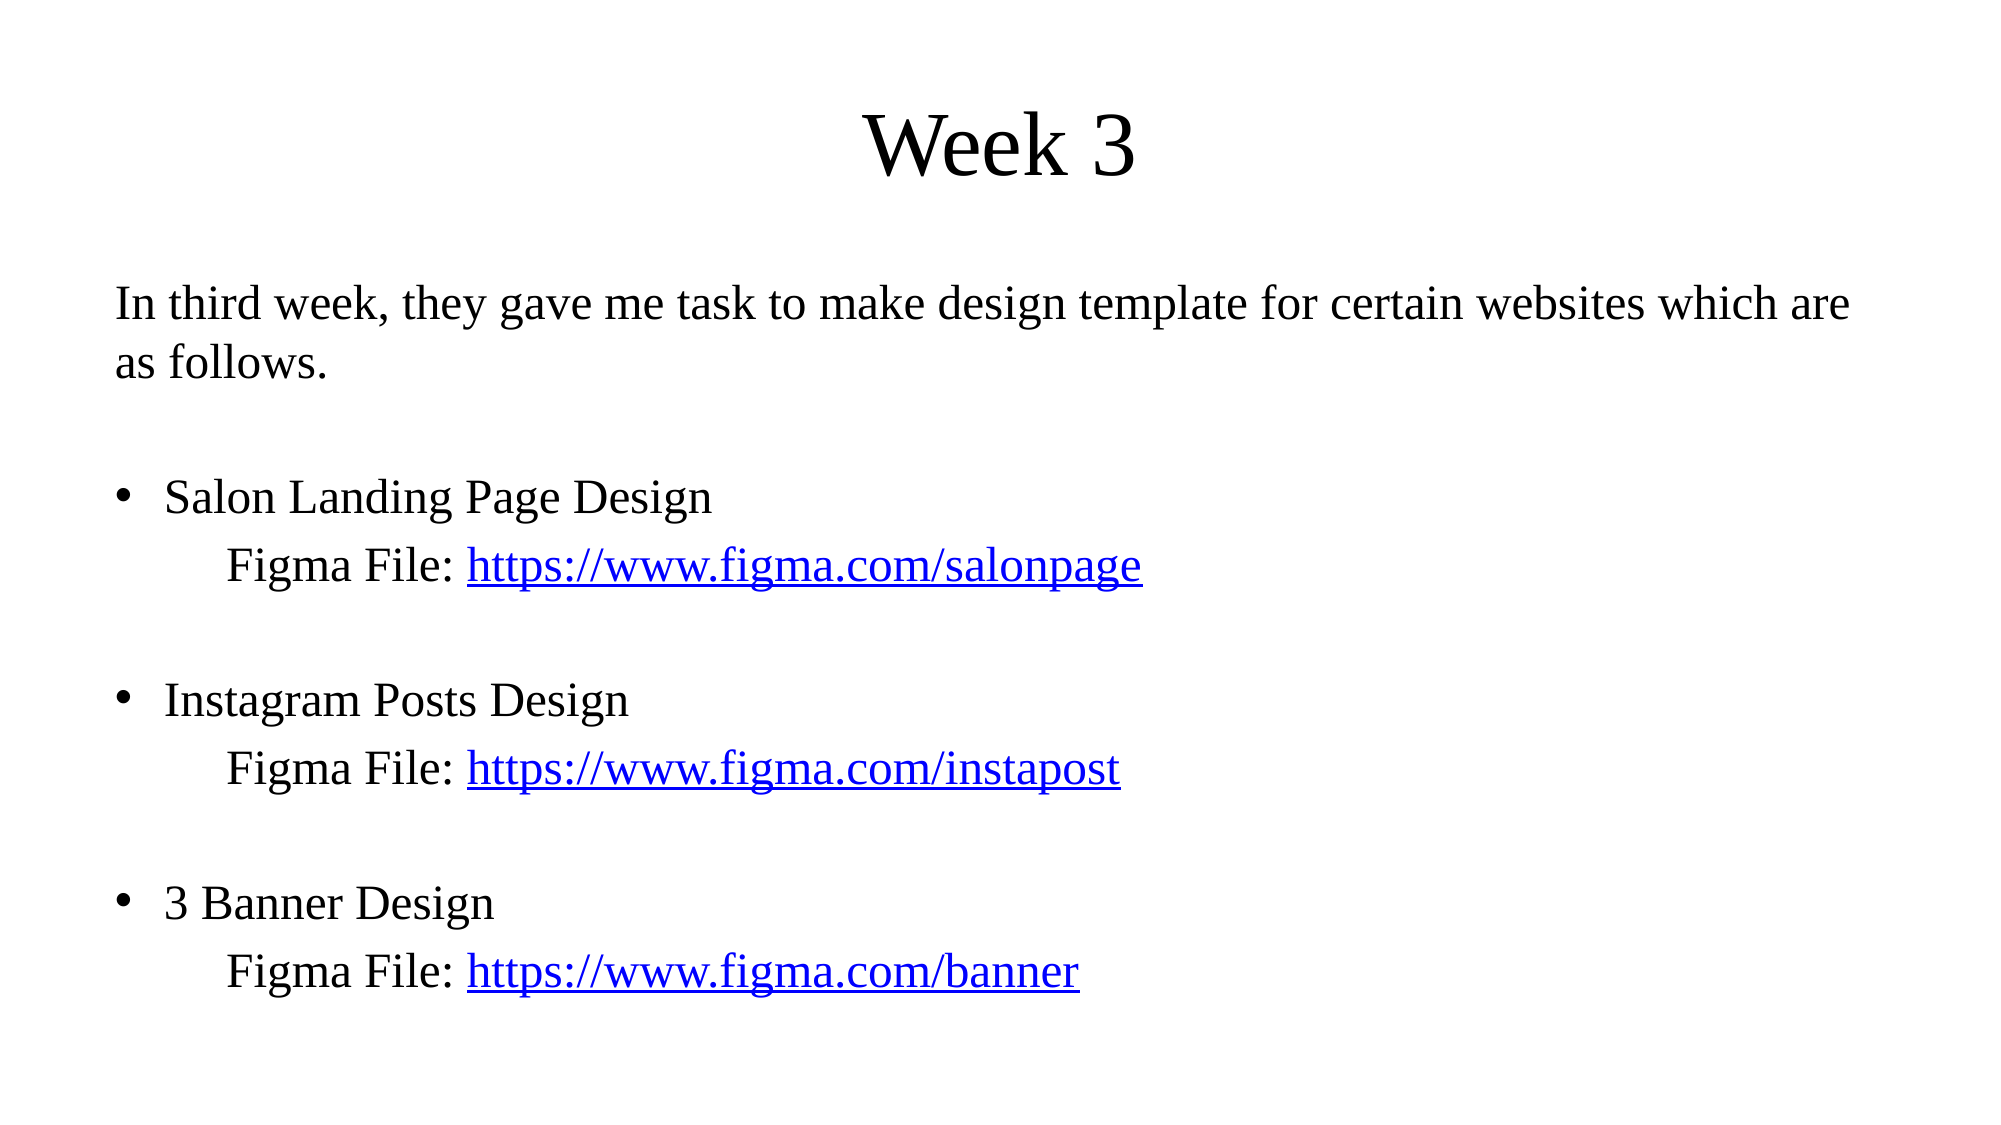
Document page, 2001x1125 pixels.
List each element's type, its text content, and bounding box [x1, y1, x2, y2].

title Week 3 [99, 45, 1900, 233]
list In third week, they gave me task to make design template for certain websites which are as follows. Salon Landing Page Design Figma File: https://www.figma.com/salonpage Instagram Posts Design Figma File: https://www.figma.com/instapost 3 Banner Design Figma File: https://www.figma.com/banner [99, 262, 1900, 1005]
